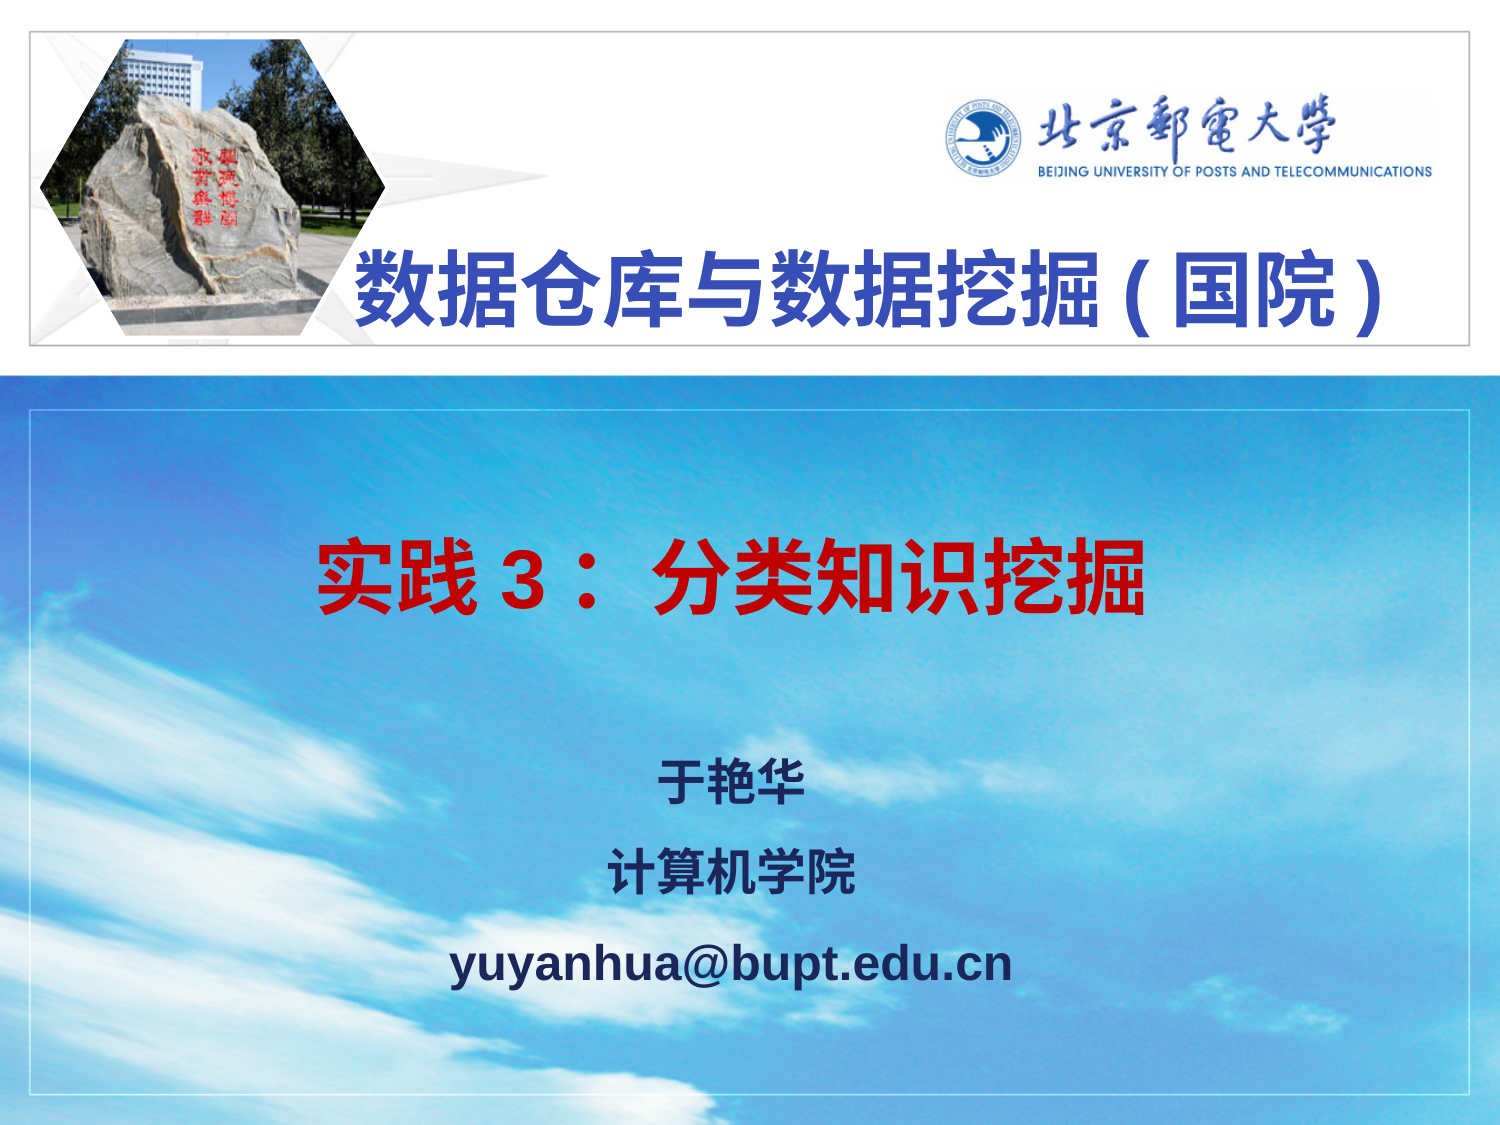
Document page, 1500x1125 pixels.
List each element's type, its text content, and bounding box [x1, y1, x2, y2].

title 数据仓库与数据挖掘(国院) [337, 224, 1400, 350]
picture [0, 0, 1500, 1125]
text_box 实践3：分类知识挖掘 [62, 512, 1400, 638]
text_box 于艳华 计算机学院 yuyanhua@bupt.edu.cn [62, 837, 1400, 963]
text_box [37, 37, 388, 338]
